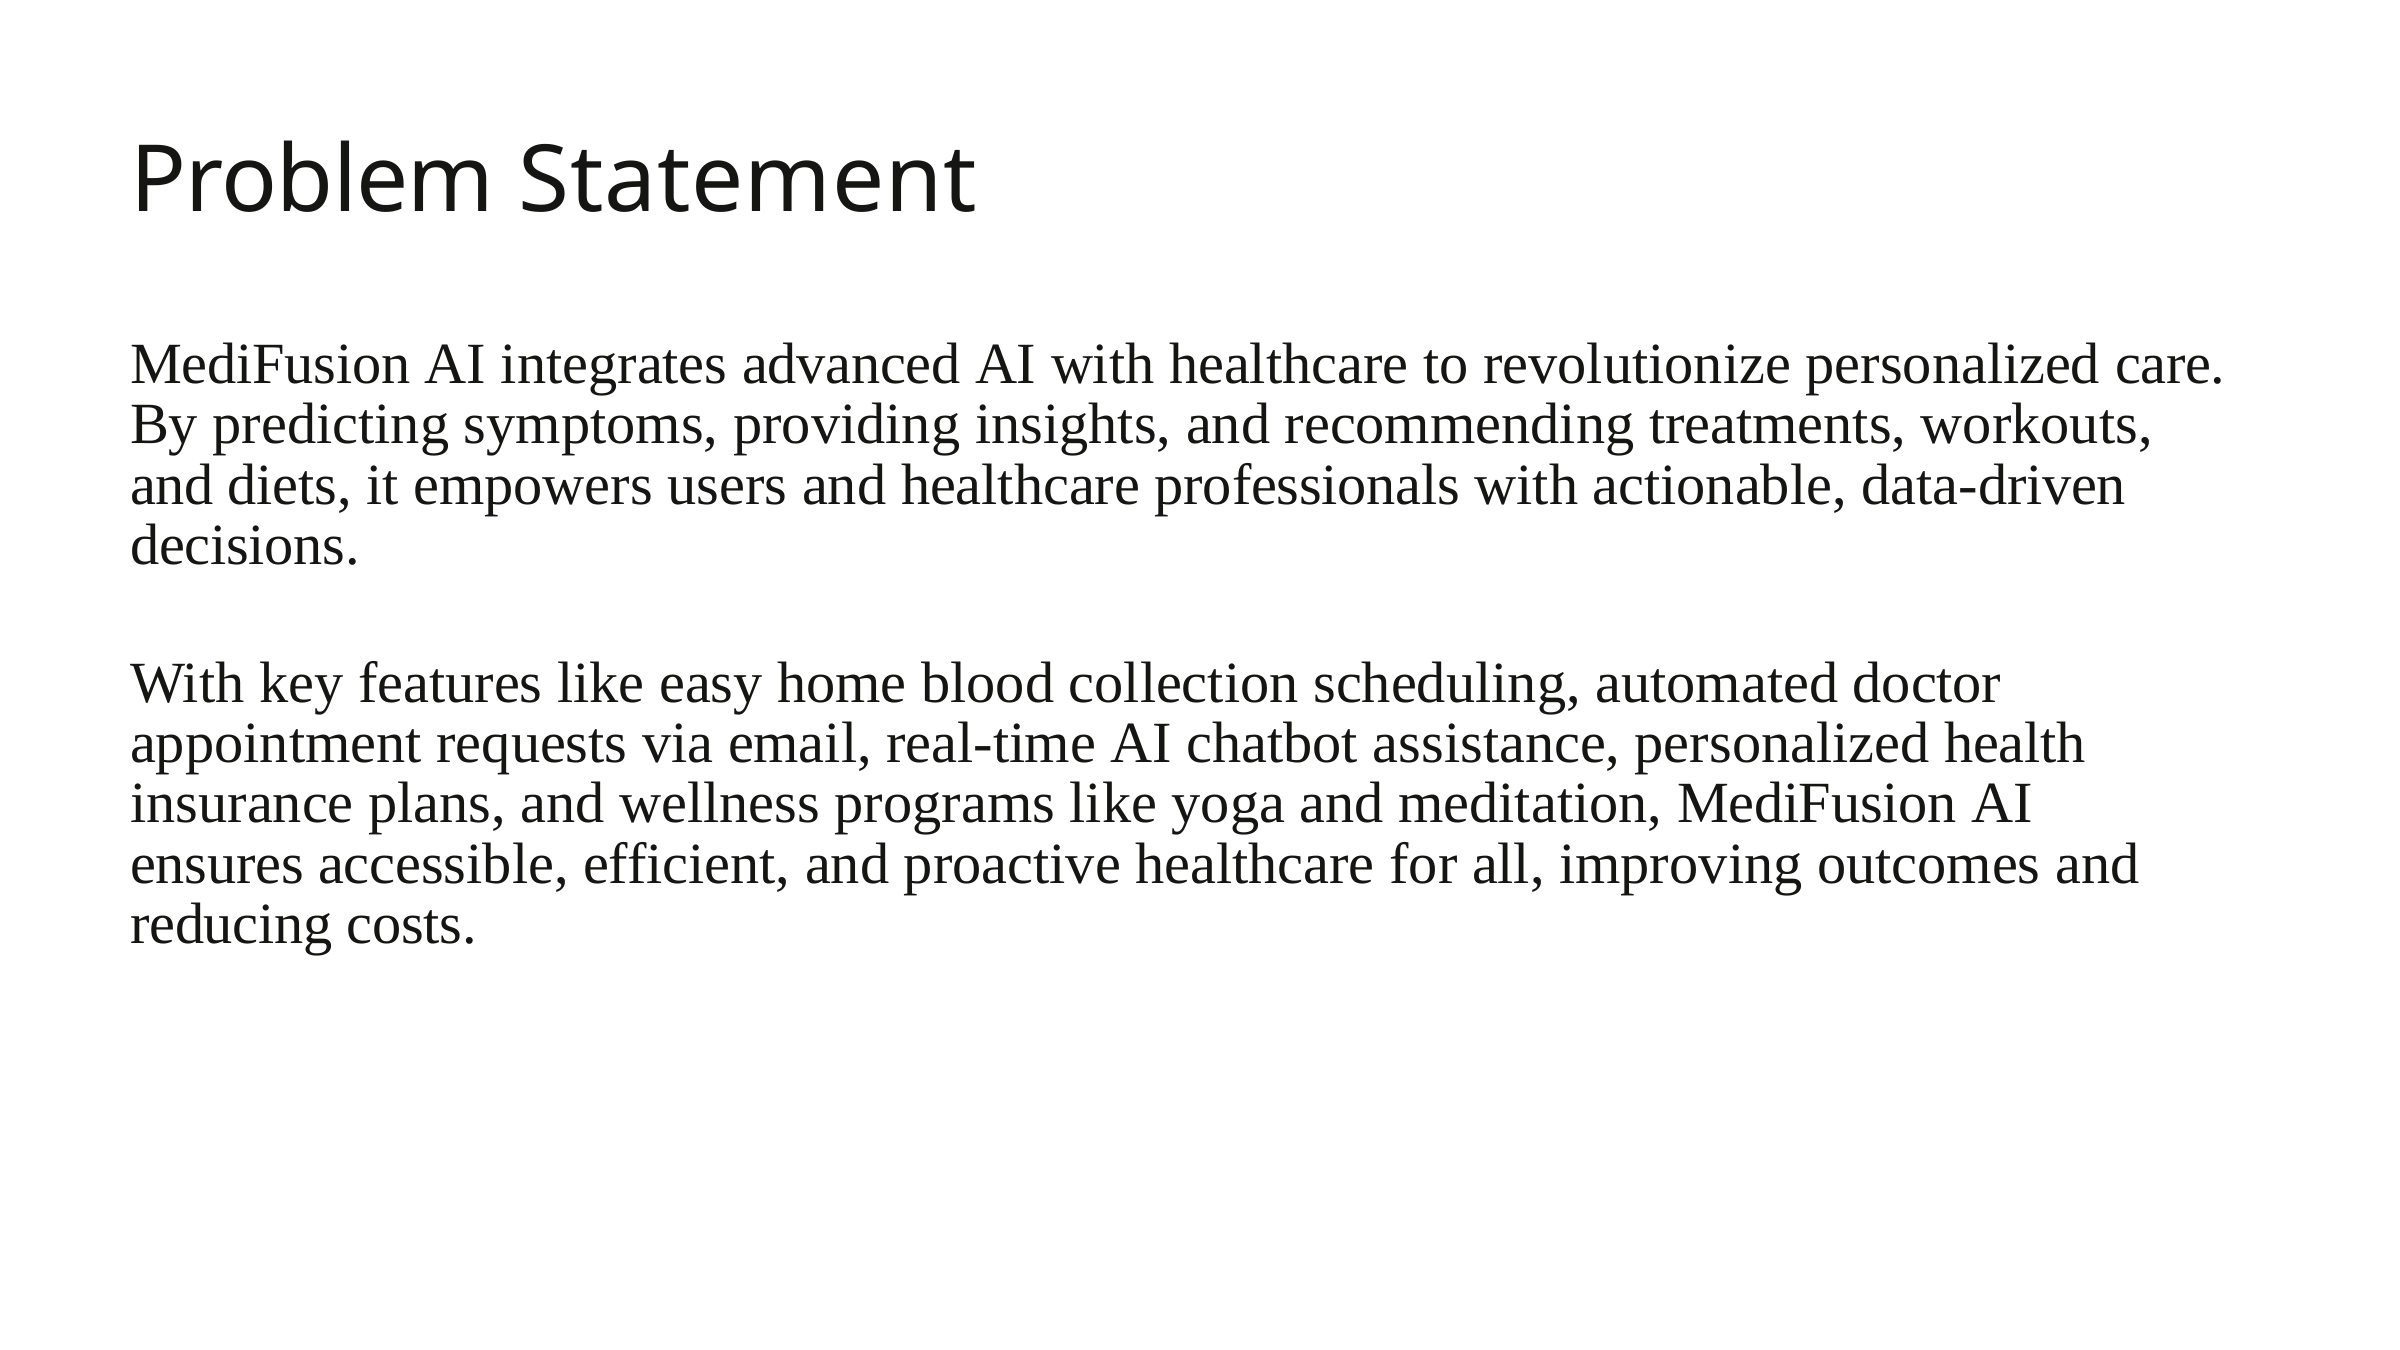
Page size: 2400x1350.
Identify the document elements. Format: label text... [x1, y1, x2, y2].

title Problem Statement [128, 116, 988, 323]
list MediFusion AI integrates advanced AI with healthcare to revolutionize personalized care. By predicting symptoms, providing insights, and recommending treatments, workouts, and diets, it empowers users and healthcare professionals with actionable, data-driven decisions. With key features like easy home blood collection scheduling, automated doctor appointment requests via email, real-time AI chatbot assistance, personalized health insurance plans, and wellness programs like yoga and meditation, MediFusion AI ensures accessible, efficient, and proactive healthcare for all, improving outcomes and reducing costs. [128, 323, 2250, 1104]
